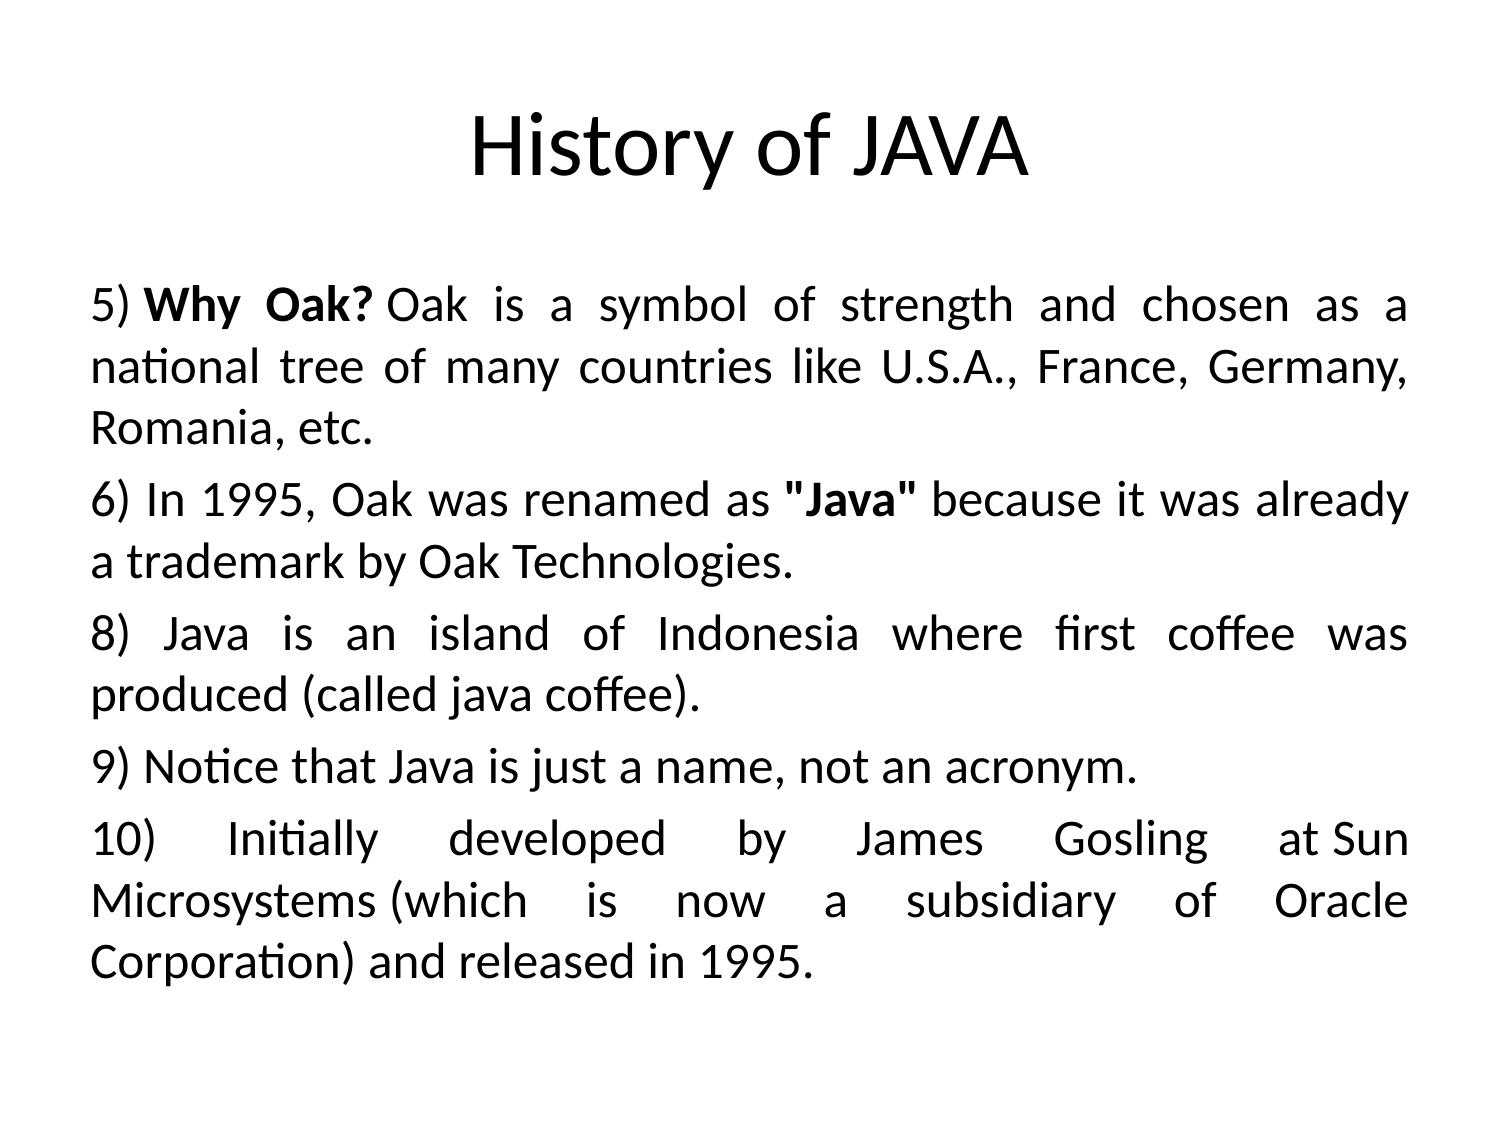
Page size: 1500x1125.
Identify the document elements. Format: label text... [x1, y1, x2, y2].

title History of JAVA [75, 45, 1425, 233]
list 5) Why Oak? Oak is a symbol of strength and chosen as a national tree of many countries like U.S.A., France, Germany, Romania, etc. 6) In 1995, Oak was renamed as "Java" because it was already a trademark by Oak Technologies. 8) Java is an island of Indonesia where first coffee was produced (called java coffee). 9) Notice that Java is just a name, not an acronym. 10) Initially developed by James Gosling at Sun Microsystems (which is now a subsidiary of Oracle Corporation) and released in 1995. [75, 262, 1425, 1005]
